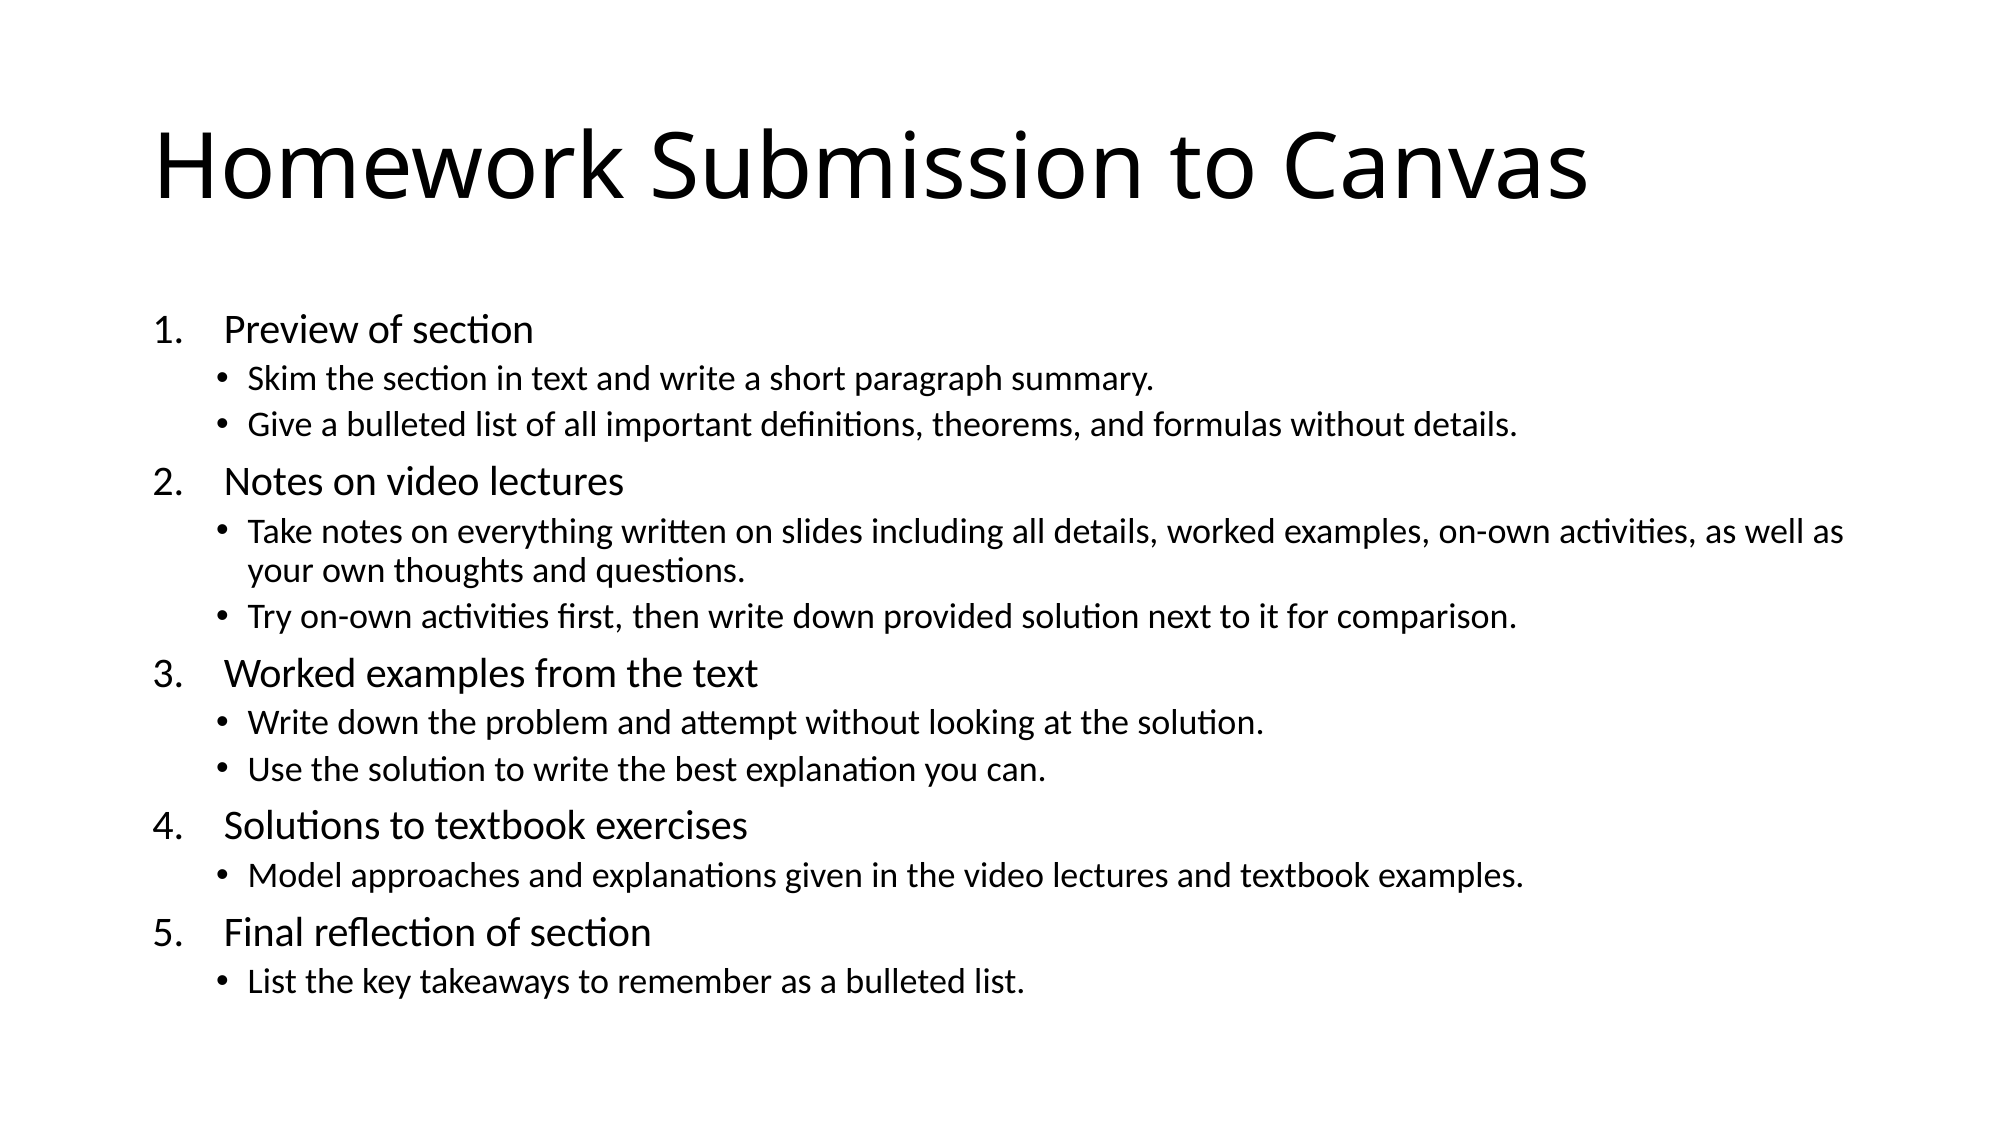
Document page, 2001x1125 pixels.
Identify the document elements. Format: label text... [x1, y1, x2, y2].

list Preview of section Skim the section in text and write a short paragraph summary. Give a bulleted list of all important definitions, theorems, and formulas without details. Notes on video lectures Take notes on everything written on slides including all details, worked examples, on-own activities, as well as your own thoughts and questions. Try on-own activities first, then write down provided solution next to it for comparison. Worked examples from the text Write down the problem and attempt without looking at the solution. Use the solution to write the best explanation you can. Solutions to textbook exercises Model approaches and explanations given in the video lectures and textbook examples. Final reflection of section List the key takeaways to remember as a bulleted list. [137, 299, 1863, 1014]
title Homework Submission to Canvas [137, 59, 1863, 278]
